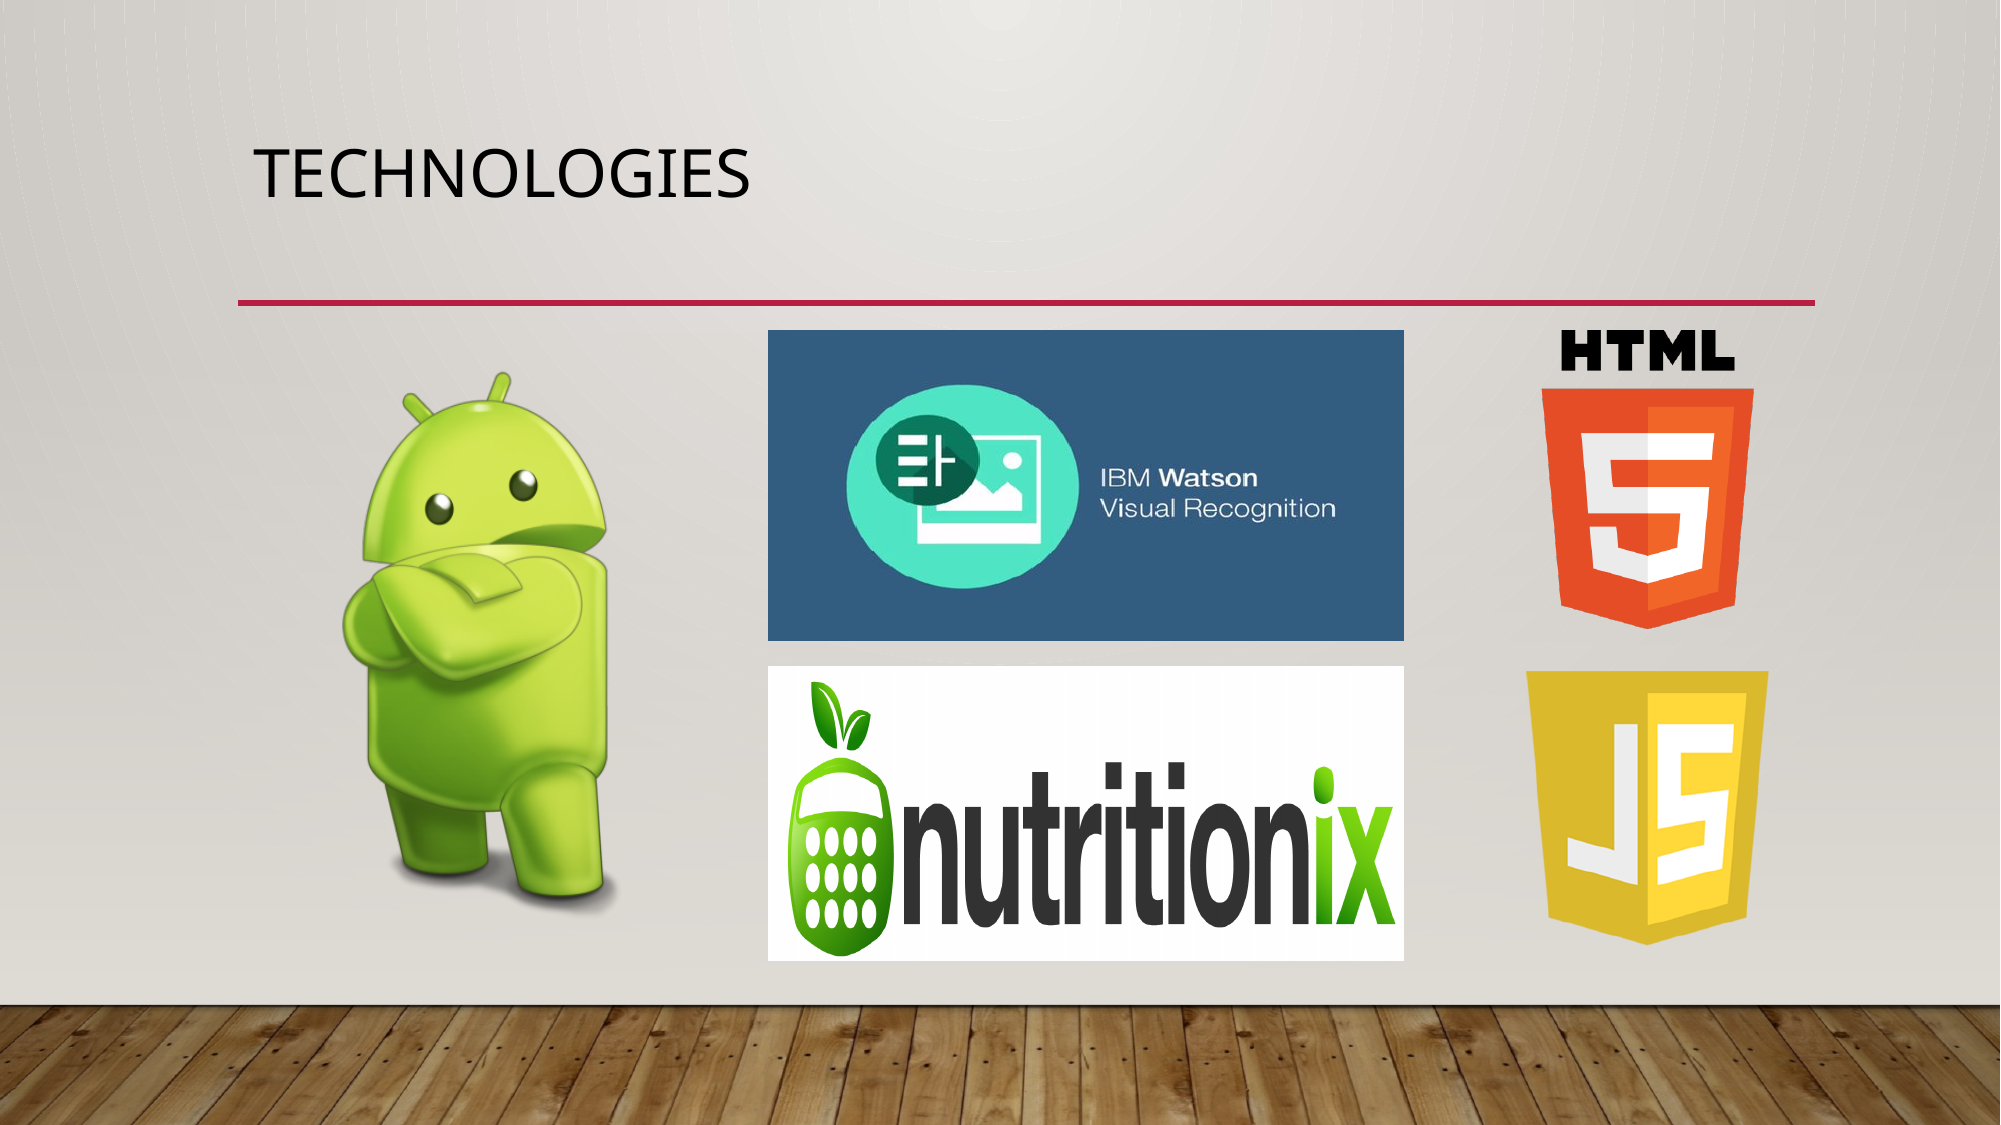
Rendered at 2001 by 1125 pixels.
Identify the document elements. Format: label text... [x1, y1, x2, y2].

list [237, 366, 749, 933]
picture [1498, 329, 1797, 629]
picture [768, 329, 1404, 641]
picture [768, 655, 1919, 961]
picture [0, 1005, 2000, 1125]
title Technologies [238, 131, 1814, 305]
